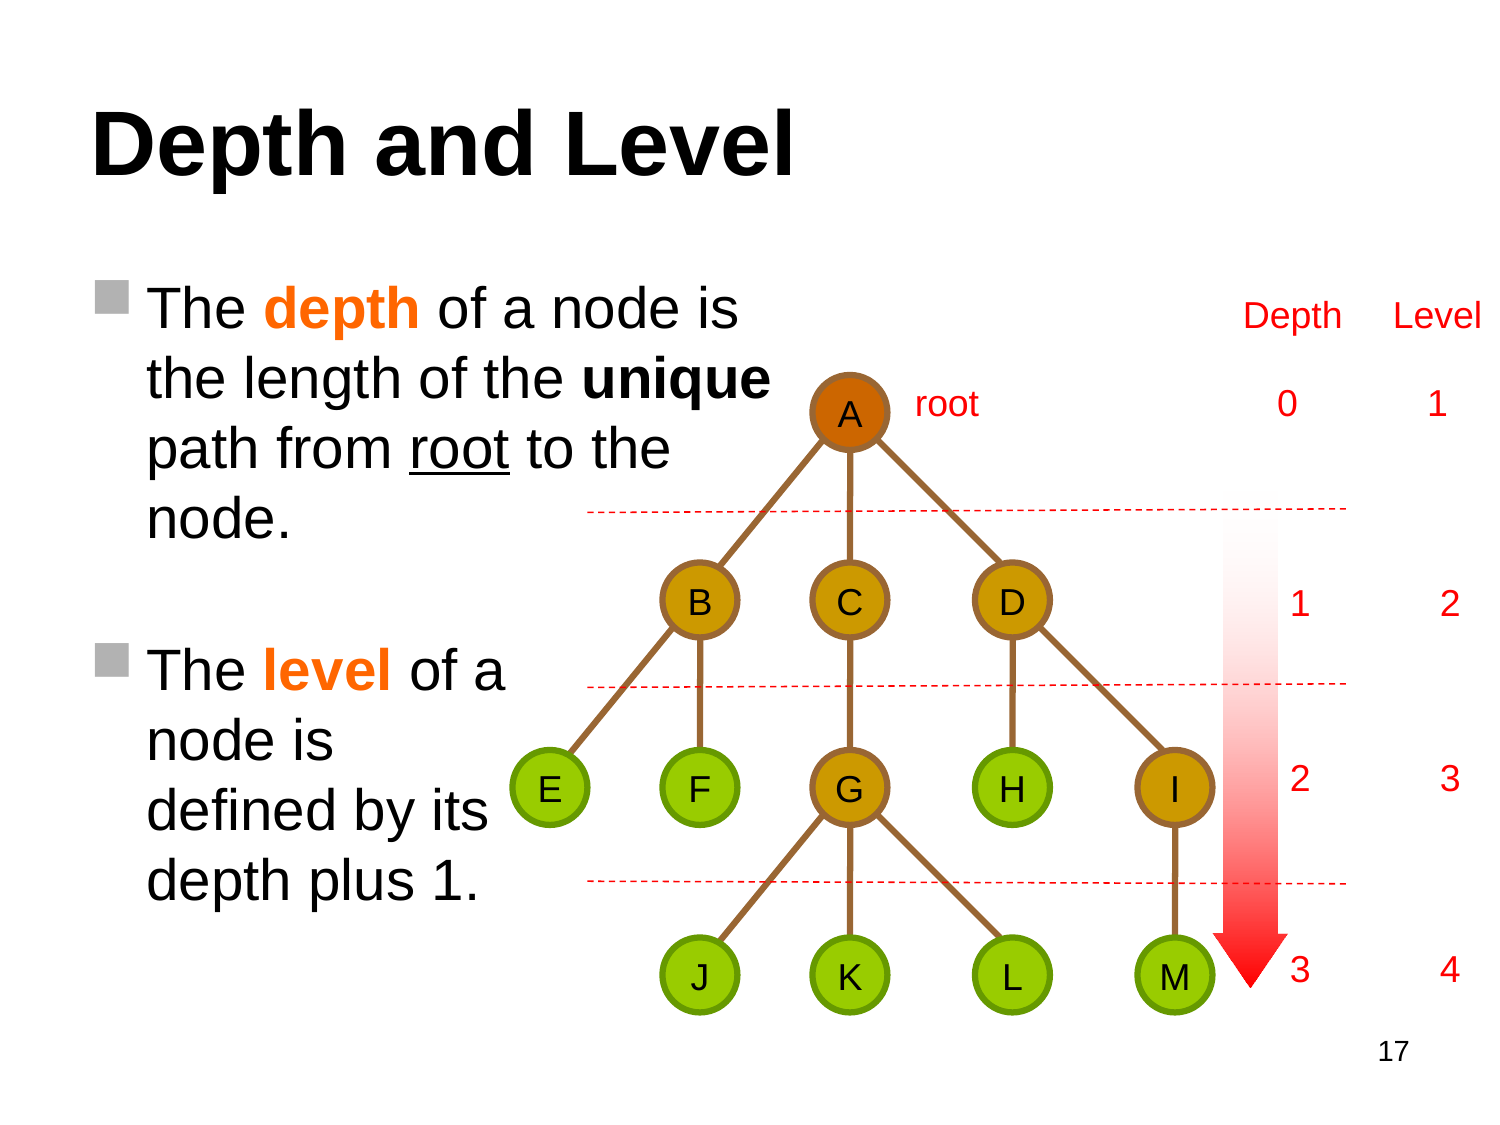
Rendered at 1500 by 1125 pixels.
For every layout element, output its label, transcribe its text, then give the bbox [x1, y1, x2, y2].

text_box E [525, 749, 588, 825]
title Depth and Level [75, 45, 1425, 233]
text_box [1212, 487, 1288, 988]
slide_number 17 [1074, 1024, 1426, 1103]
text_box 1 2 [1274, 571, 1500, 632]
text_box C [812, 562, 888, 638]
text_box J [662, 937, 738, 1013]
text_box 2 3 [1274, 746, 1500, 806]
text_box L [974, 937, 1050, 1013]
text_box M [1137, 937, 1213, 1013]
text_box K [812, 937, 888, 1013]
text_box A [812, 374, 888, 450]
text_box H [974, 749, 1050, 825]
text_box D [974, 562, 1050, 638]
text_box I [1137, 749, 1213, 825]
text_box root [899, 371, 1138, 431]
text_box 3 4 [1274, 937, 1488, 998]
text_box Depth Level [1224, 283, 1500, 344]
text_box G [812, 749, 888, 825]
list The depth of a node is the length of the unique path from root to the node. [75, 262, 813, 550]
text_box B [662, 562, 738, 638]
text_box The level of a node is defined by its depth plus 1. [74, 624, 525, 1025]
text_box 0 1 [1262, 371, 1500, 431]
text_box F [662, 749, 738, 825]
